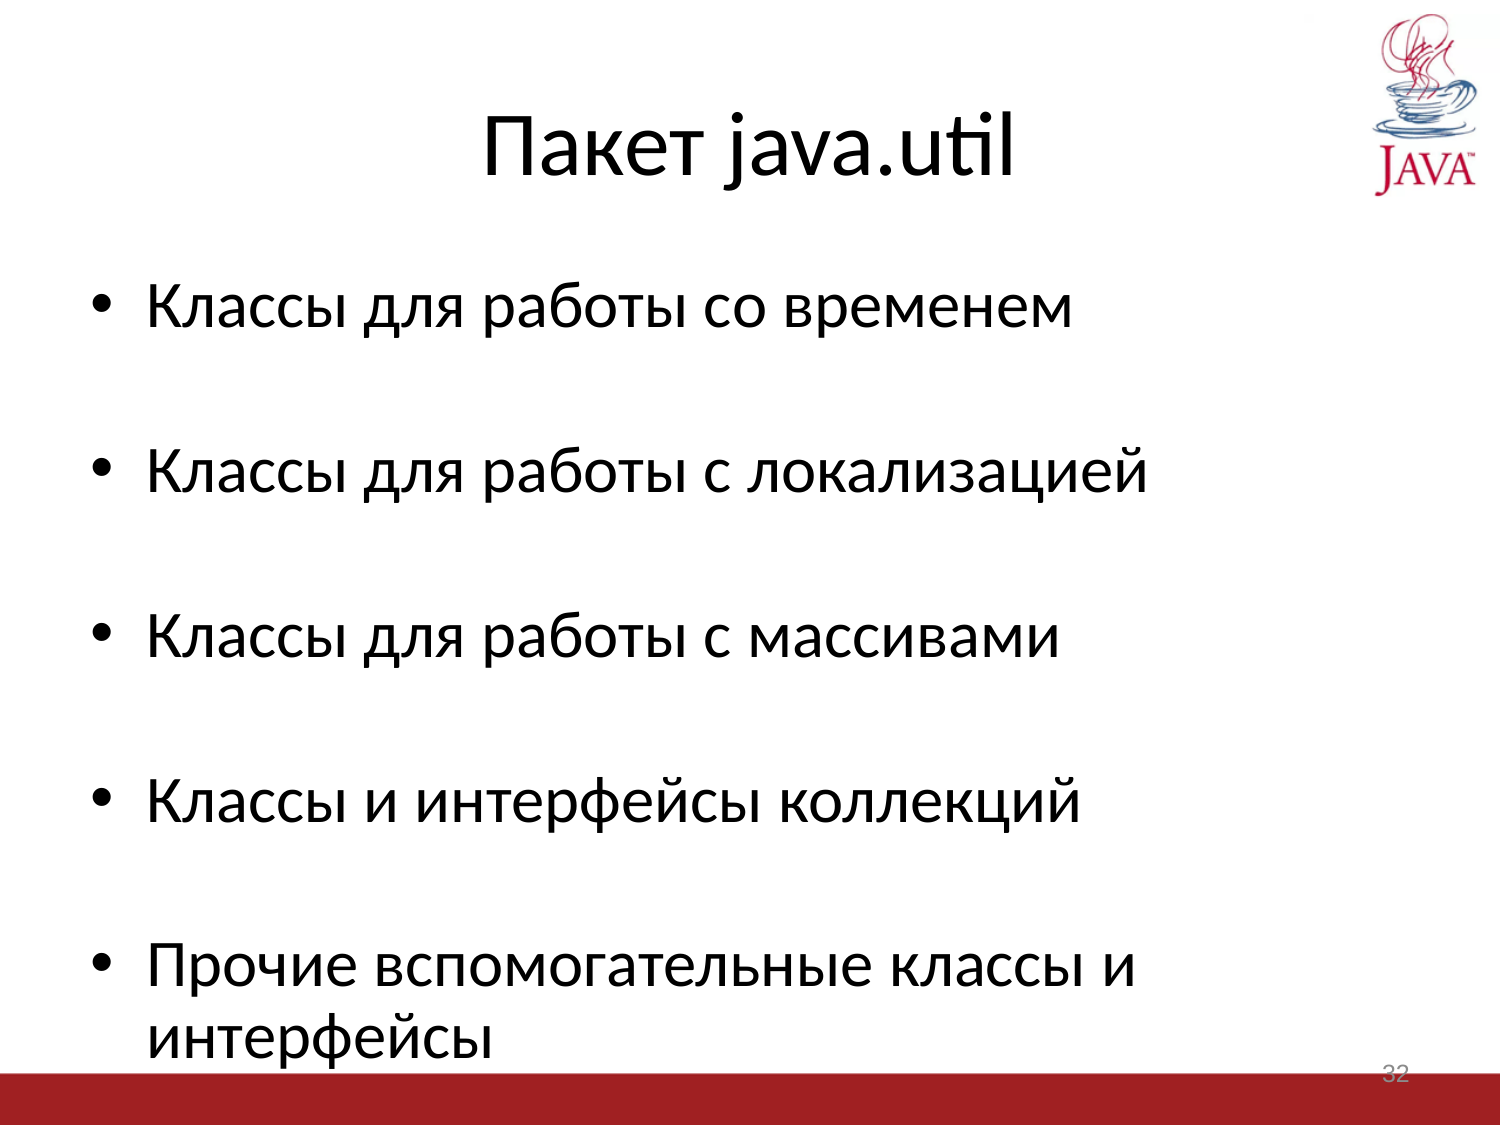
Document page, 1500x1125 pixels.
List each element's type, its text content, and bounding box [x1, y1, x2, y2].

title Пакет java.util [75, 45, 1425, 233]
slide_number 32 [1074, 1042, 1425, 1103]
picture [0, 0, 1500, 1125]
list Классы для работы со временем Классы для работы с локализацией Классы для работы с массивами Классы и интерфейсы коллекций Прочие вспомогательные классы и интерфейсы [75, 262, 1425, 1005]
